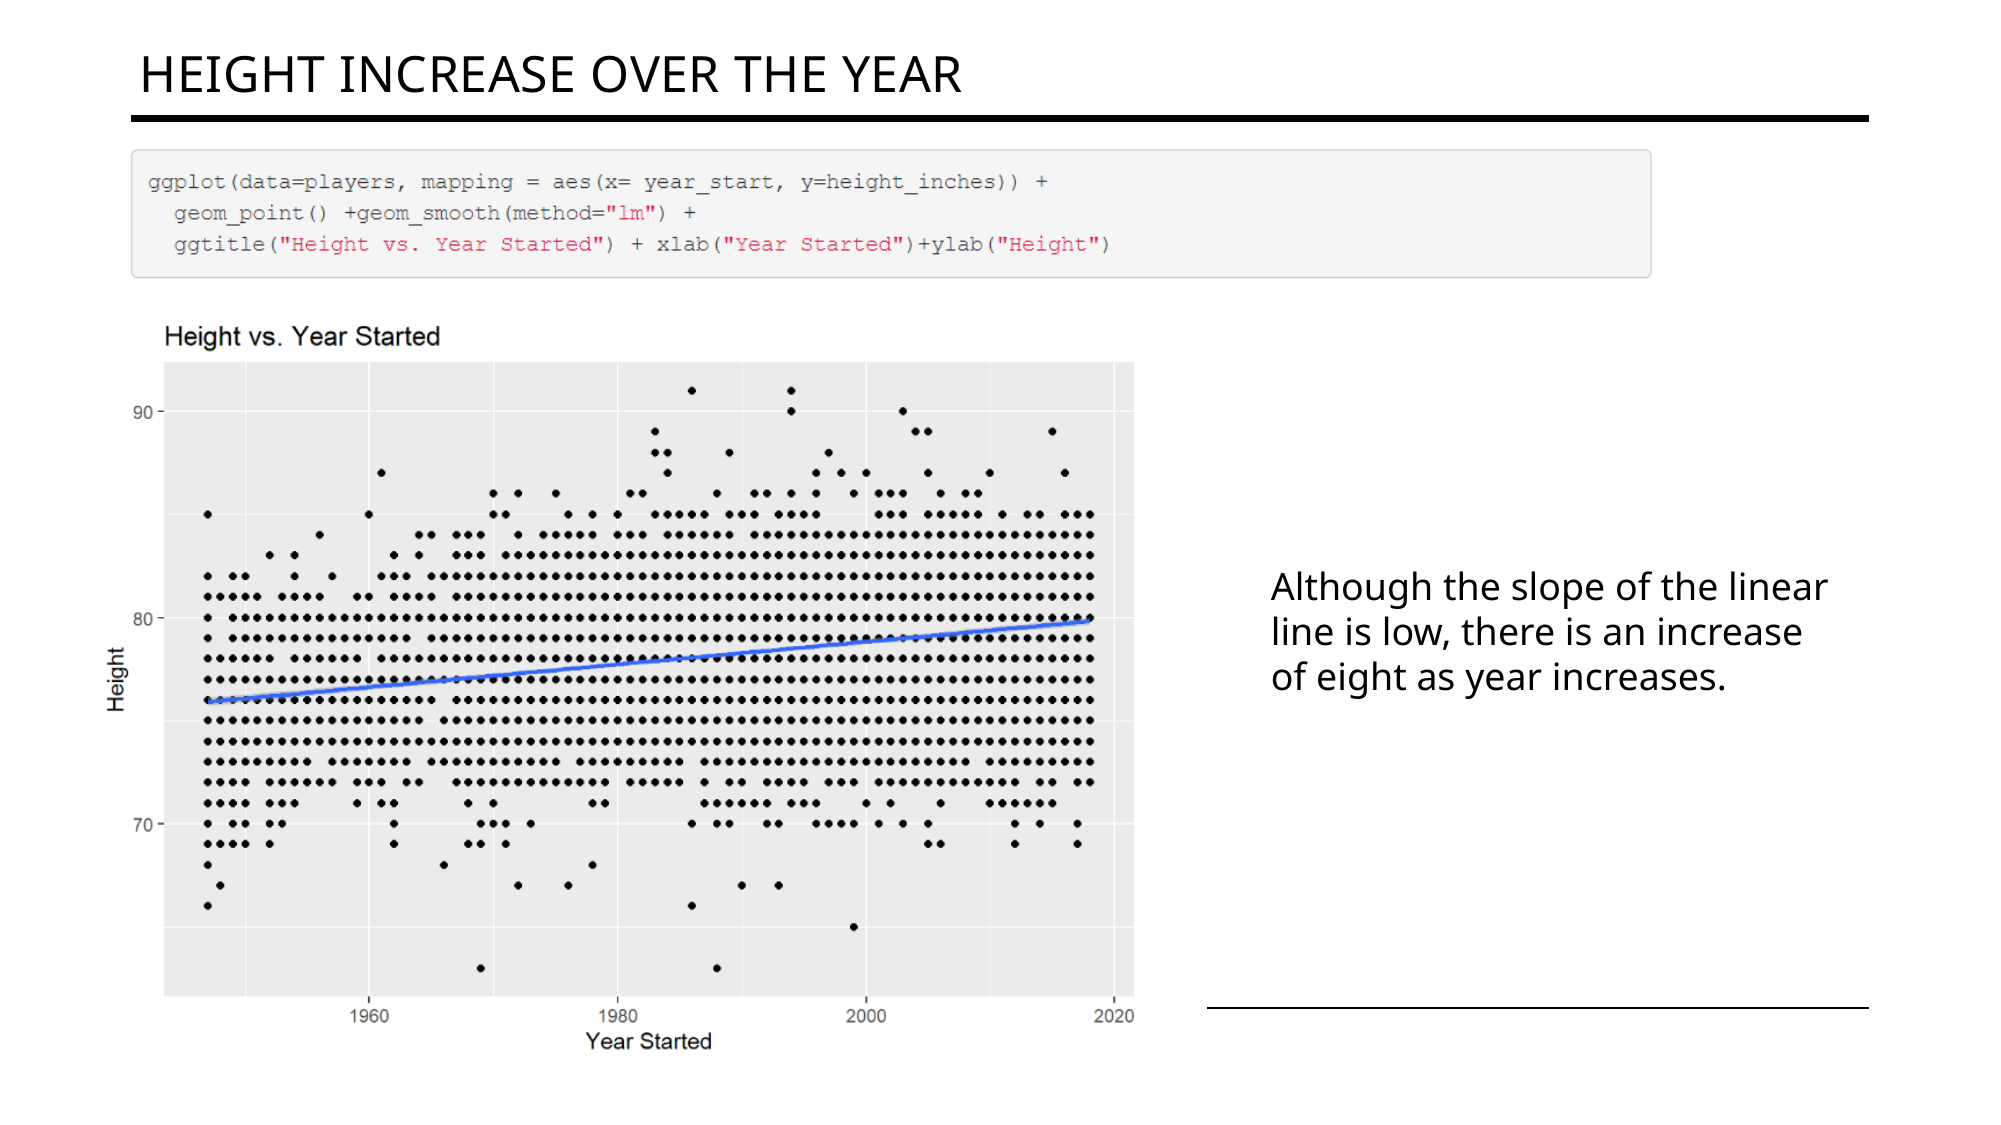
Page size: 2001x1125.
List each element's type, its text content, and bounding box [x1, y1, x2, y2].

picture [120, 137, 1653, 287]
text_box Although the slope of the linear line is low, there is an increase of eight as year increases. [1255, 555, 1853, 705]
title Height increase over the year [124, 34, 1764, 122]
picture [76, 303, 1207, 1052]
